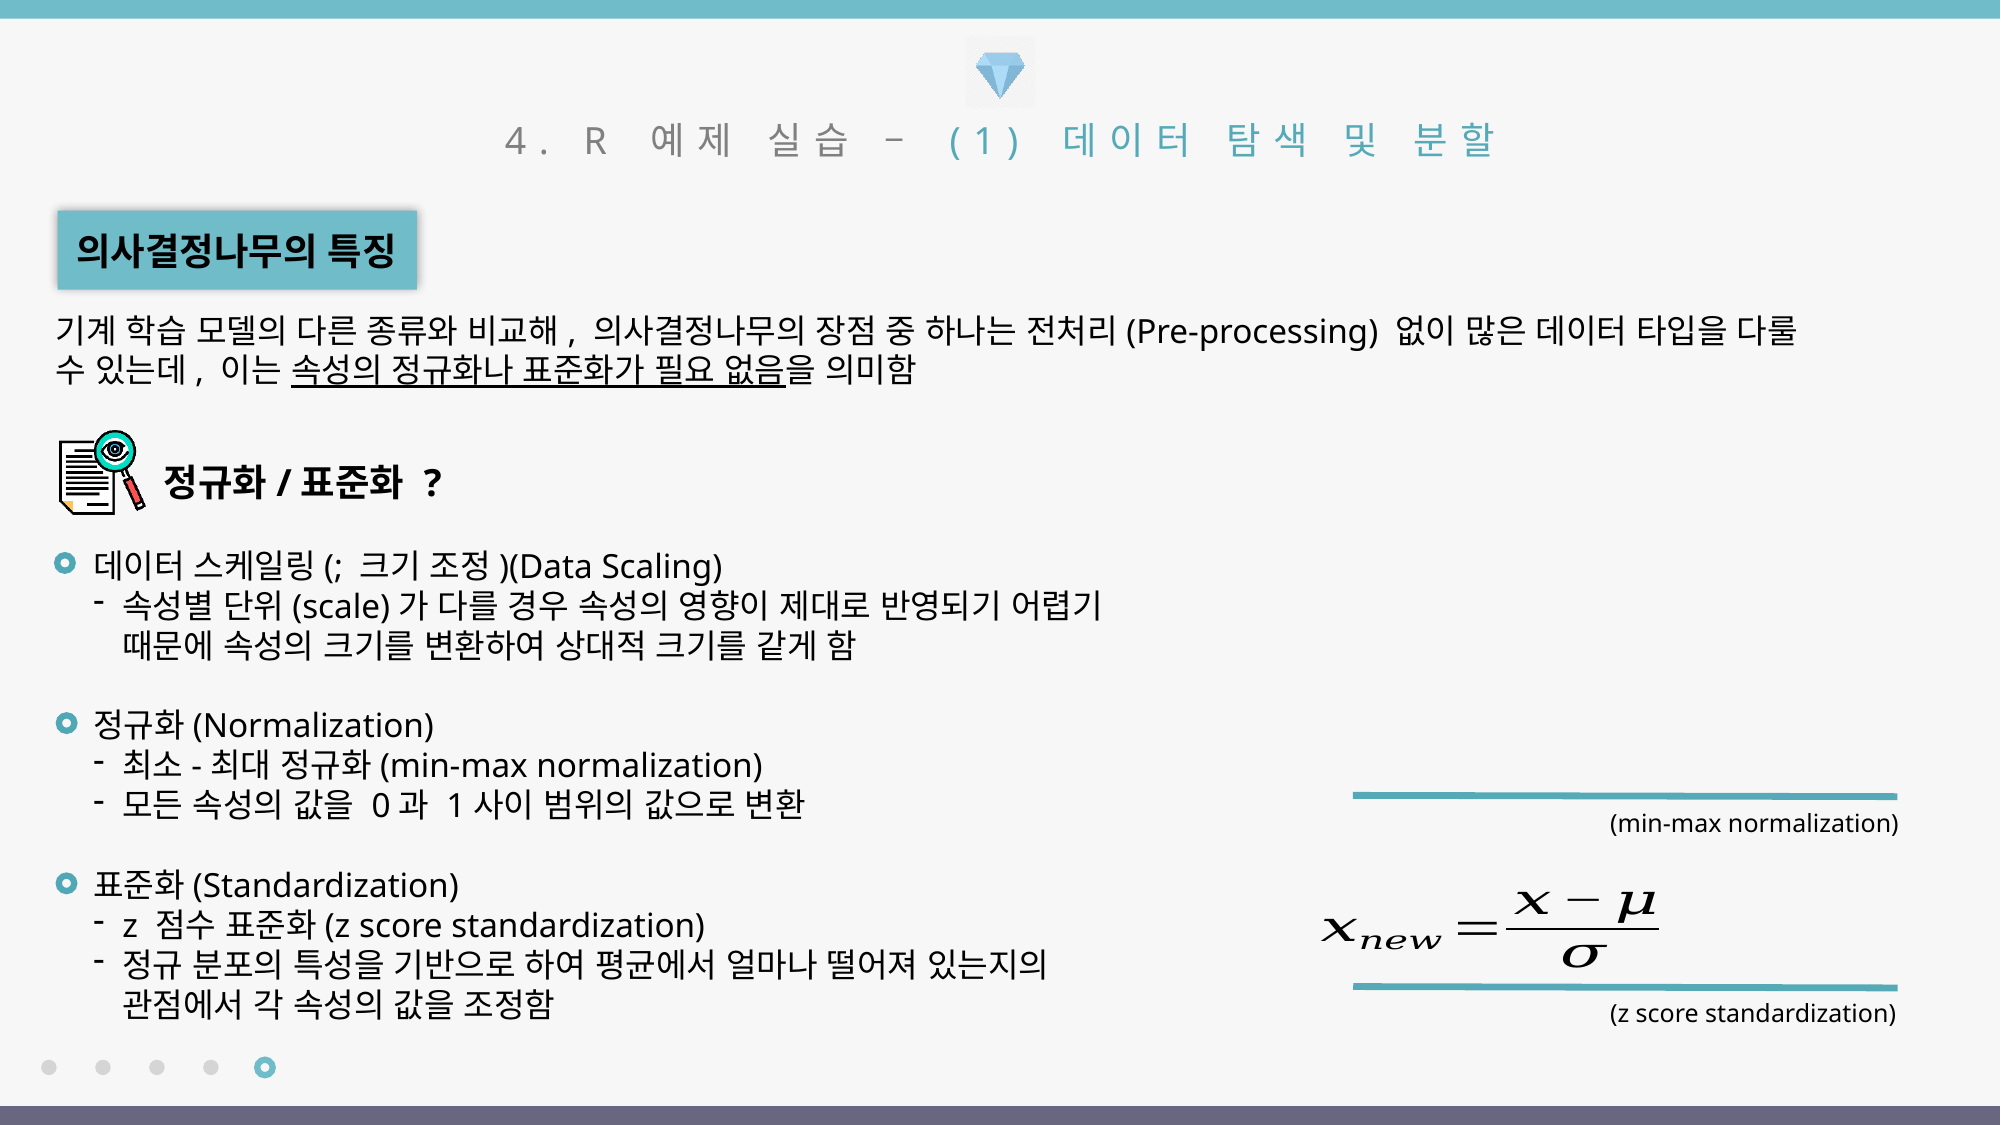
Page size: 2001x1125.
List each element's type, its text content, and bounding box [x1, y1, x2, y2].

text_box [0, 0, 2000, 20]
text_box 4. R 예제 실습 – (1) 데이터 탐색 및 분할 [490, 109, 1510, 170]
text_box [57, 210, 422, 290]
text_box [57, 428, 1191, 1038]
text_box 기계 학습 모델의 다른 종류와 비교해, 의사결정나무의 장점 중 하나는 전처리(Pre-processing) 없이 많은 데이터 타입을 다룰 수 있는데, 이는 속성의 정규화나 표준화가 필요 없음을 의미함 [41, 302, 1816, 397]
picture [963, 35, 1036, 108]
text_box [0, 1105, 2000, 1125]
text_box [1316, 698, 1943, 1036]
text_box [41, 1059, 273, 1076]
